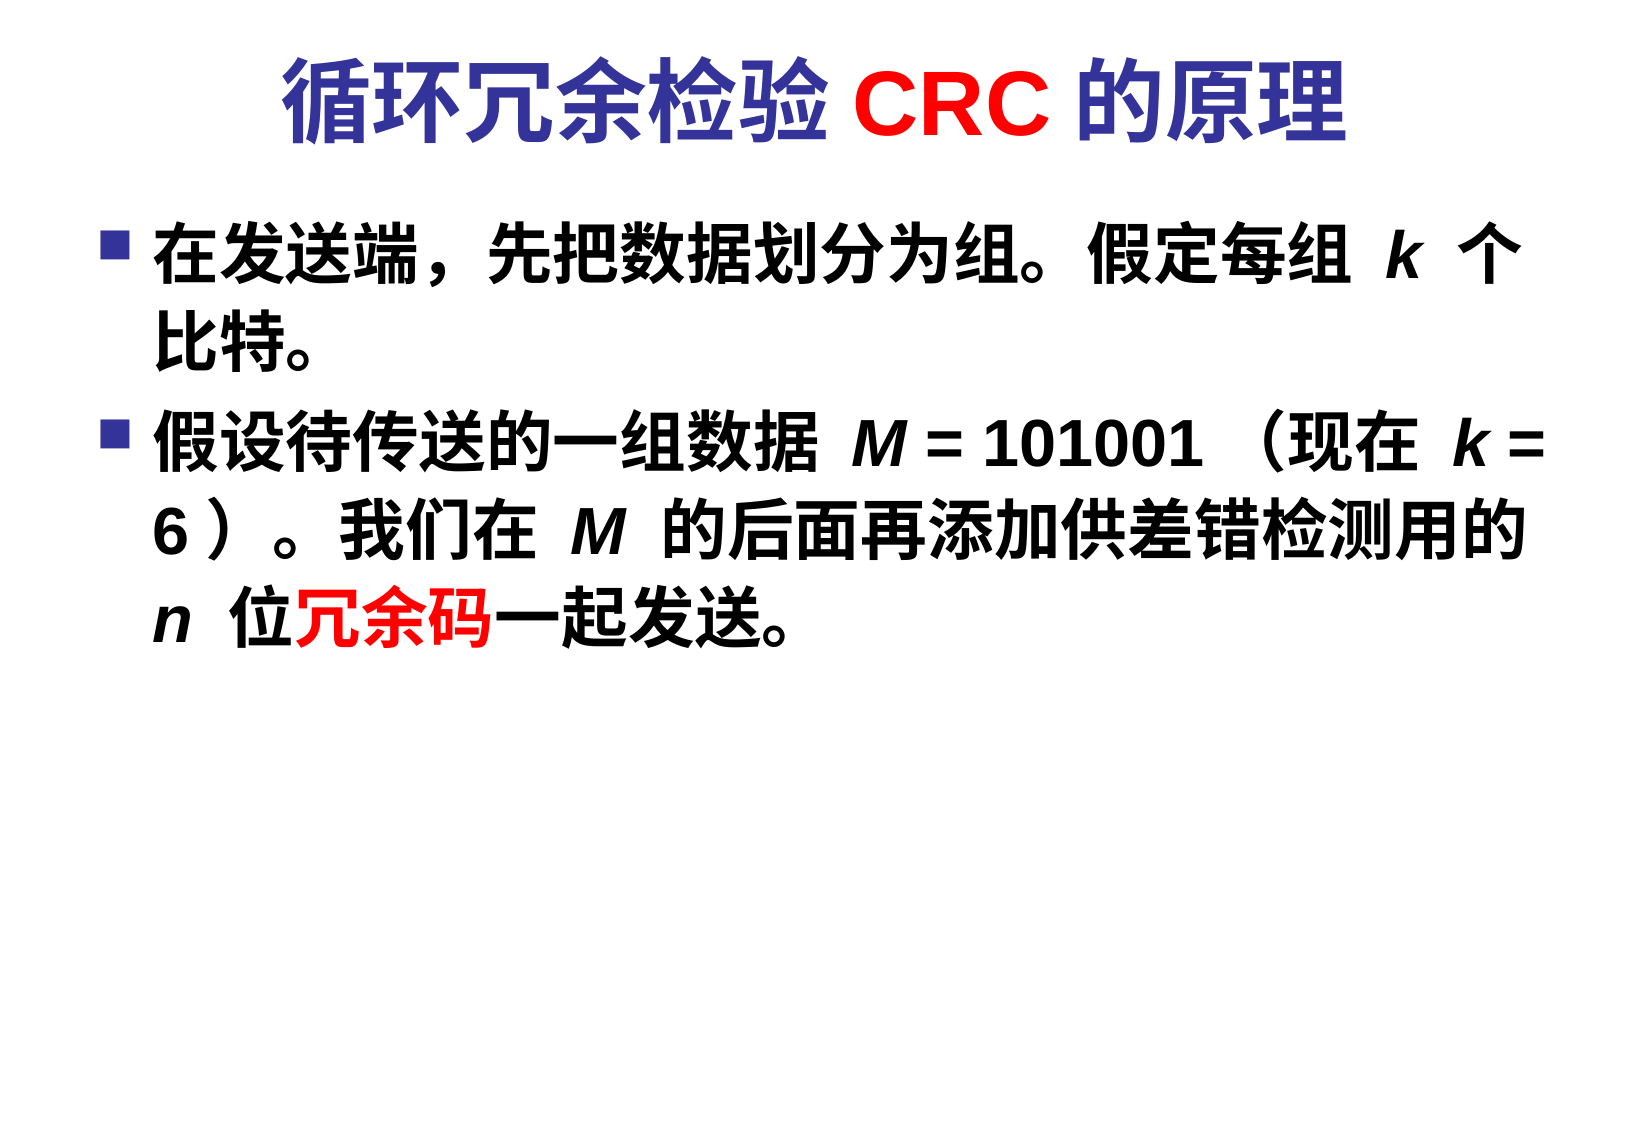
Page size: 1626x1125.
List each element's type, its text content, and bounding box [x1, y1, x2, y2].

title 循环冗余检验CRC的原理 [81, 30, 1569, 161]
list 在发送端，先把数据划分为组。假定每组 k 个比特。 假设待传送的一组数据 M = 101001（现在 k = 6）。我们在 M 的后面再添加供差错检测用的 n 位冗余码一起发送。 [81, 196, 1569, 1006]
